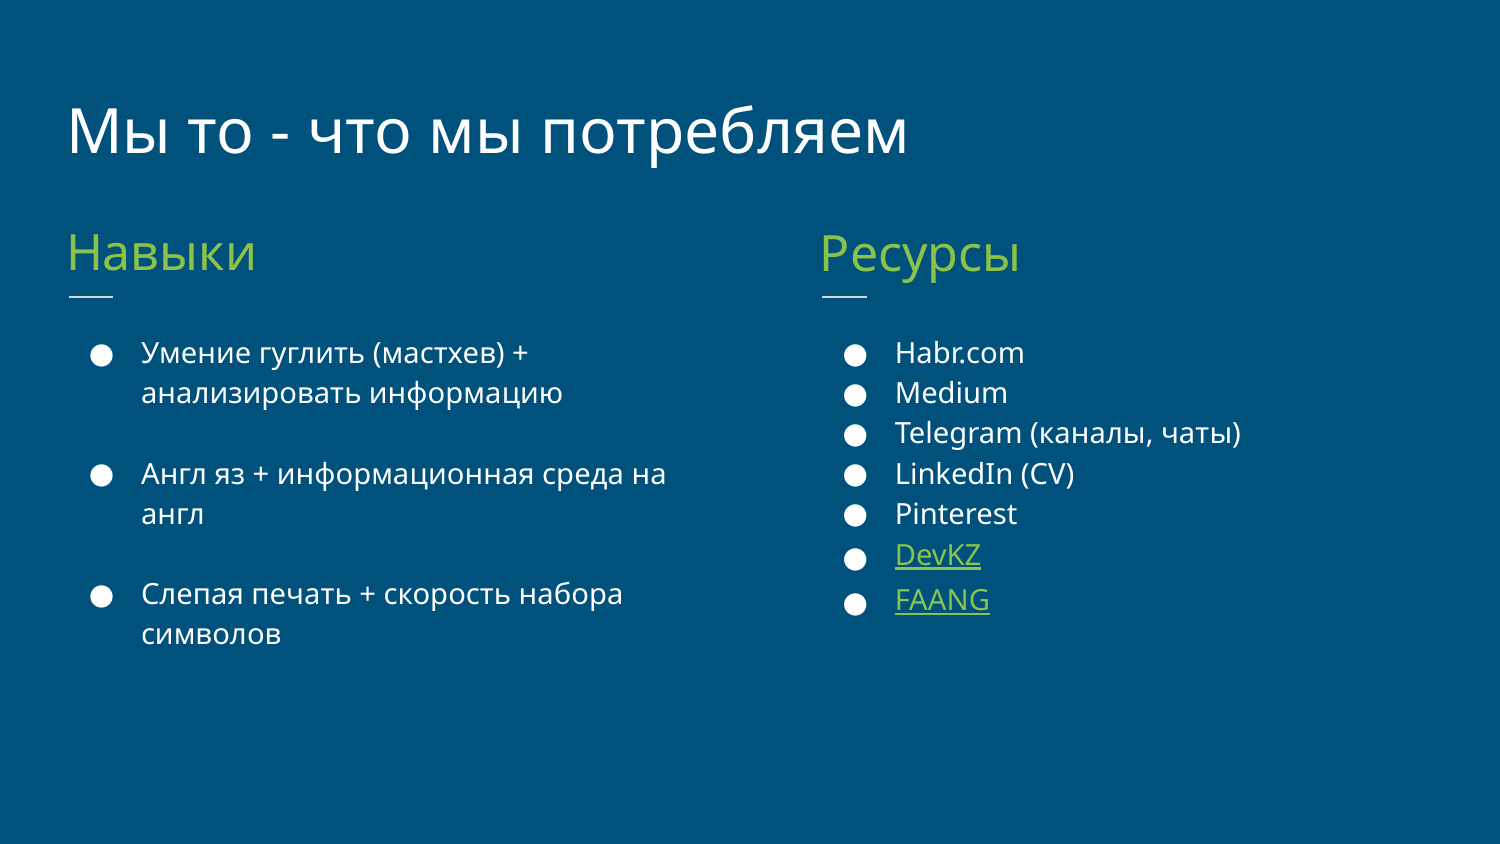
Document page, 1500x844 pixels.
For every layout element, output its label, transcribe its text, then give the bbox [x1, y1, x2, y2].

list Ресурсы [804, 197, 1437, 284]
list Умение гуглить (мастхев) + анализировать информацию Англ яз + информационная среда на англ Слепая печать + скорость набора символов [51, 314, 684, 766]
title Мы то - что мы потребляем [51, 61, 1449, 182]
list Навыки [51, 196, 684, 283]
list Habr.com Medium Telegram (каналы, чаты) LinkedIn (CV) Pinterest DevKZ FAANG [804, 314, 1437, 766]
